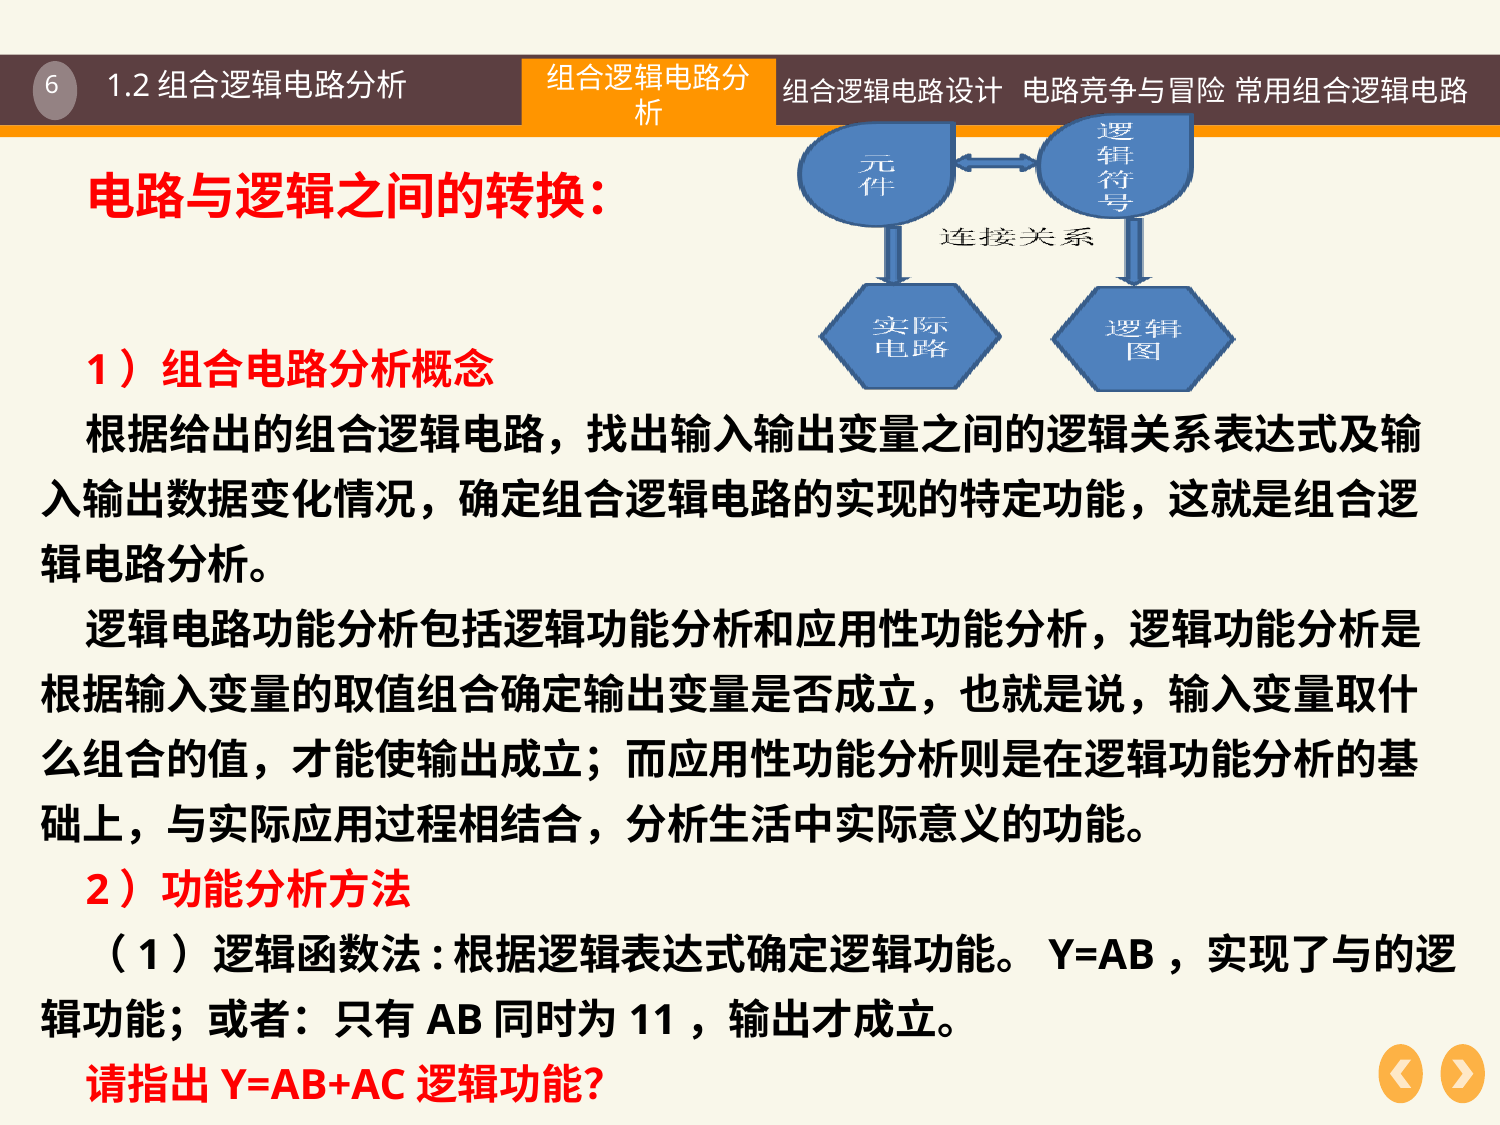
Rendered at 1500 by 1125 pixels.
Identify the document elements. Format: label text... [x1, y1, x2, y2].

text_box 1.2组合逻辑电路分析 [94, 59, 724, 108]
text_box 电路与逻辑之间的转换： 1）组合电路分析概念 根据给出的组合逻辑电路，找出输入输出变量之间的逻辑关系表达式及输入输出数据变化情况，确定组合逻辑电路的实现的特定功能，这就是组合逻辑电路分析。 逻辑电路功能分析包括逻辑功能分析和应用性功能分析，逻辑功能分析是根据输入变量的取值组合确定输出变量是否成立，也就是说，输入变量取什么组合的值，才能使输出成立；而应用性功能分析则是在逻辑功能分析的基础上，与实际应用过程相结合，分析生活中实际意义的功能。 2）功能分析方法 （1）逻辑函数法:根据逻辑表达式确定逻辑功能。Y=AB，实现了与的逻辑功能；或者：只有AB同时为11，输出才成立。 请指出Y=AB+AC逻辑功能？ [29, 140, 1471, 1114]
picture [796, 111, 1236, 393]
